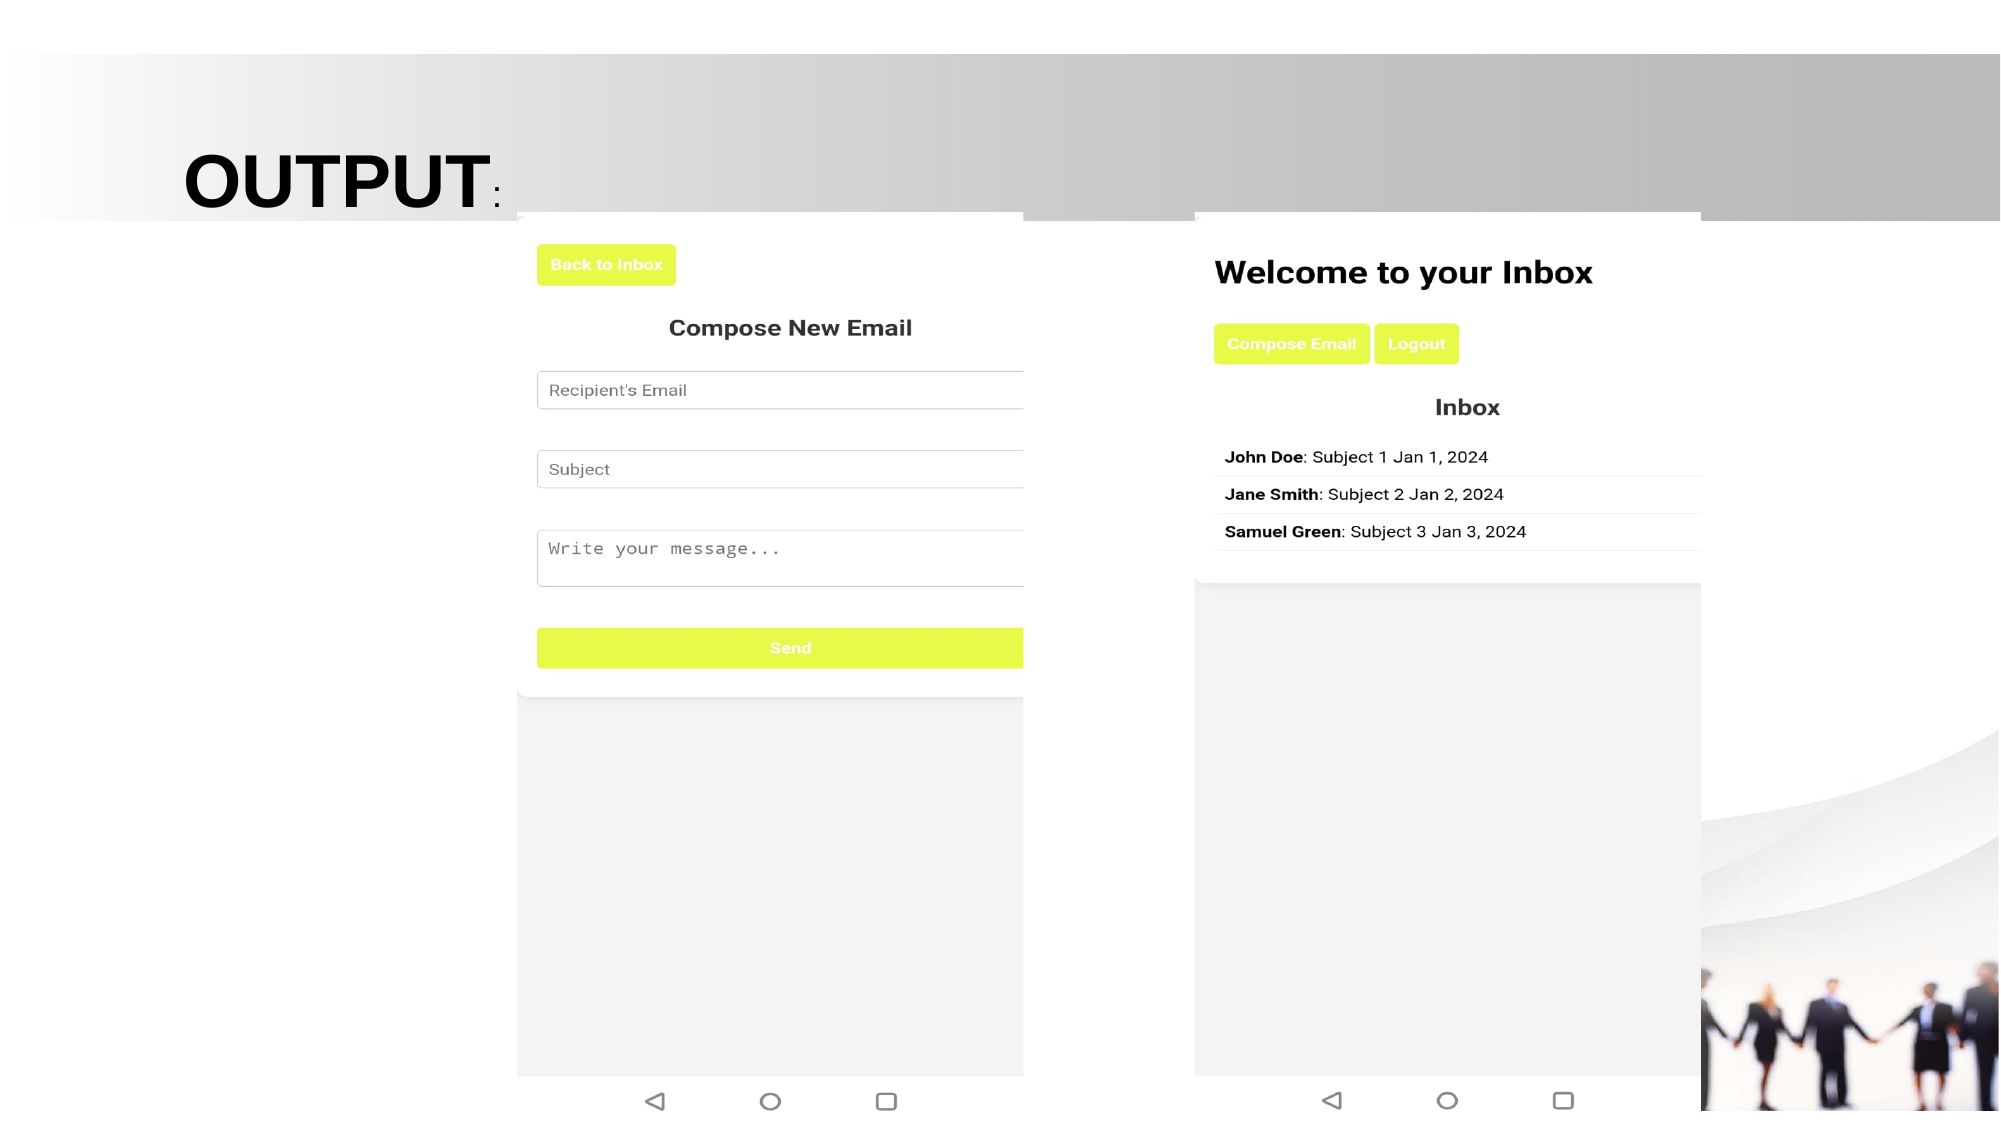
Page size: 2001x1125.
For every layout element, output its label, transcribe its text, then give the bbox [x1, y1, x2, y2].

picture [1194, 212, 1999, 1125]
picture [517, 212, 1024, 1125]
text_box OUTPUT: [168, 125, 836, 288]
